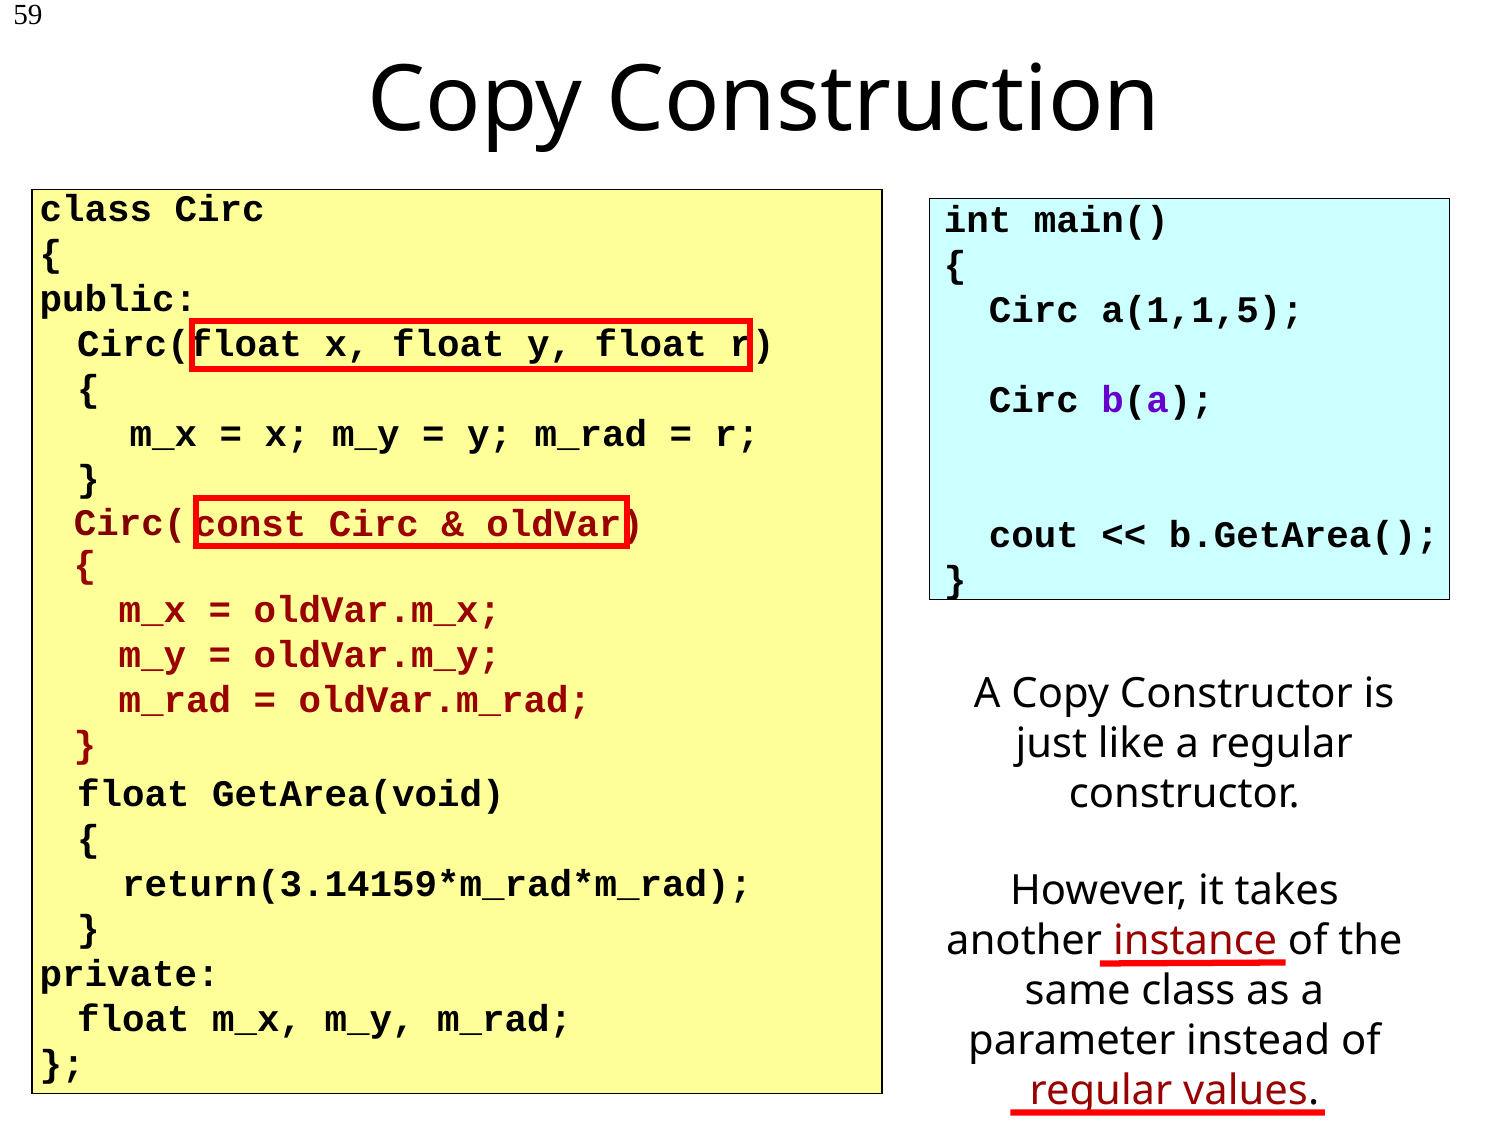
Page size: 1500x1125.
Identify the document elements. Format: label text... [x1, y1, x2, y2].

text_box const Circ & oldVar) [179, 491, 659, 552]
text_box class Circ { public: Circ(float x, float y, float r) { m_x = x; m_y = y; m_rad = r; } float GetArea(void) { return(3.14159*m_rad*m_rad); } private: float m_x, m_y, m_rad; }; [24, 176, 913, 1117]
slide_number 59 [0, 0, 54, 63]
text_box Circ( [58, 490, 201, 532]
text_box However, it takes another instance of the same class as a parameter instead of regular values. [912, 855, 1437, 1121]
text_box Copy Construction [54, 0, 1475, 188]
text_box A Copy Constructor is just like a regular constructor. [922, 658, 1447, 824]
text_box { m_x = oldVar.m_x; m_y = oldVar.m_y; m_rad = oldVar.m_rad; } [58, 532, 606, 773]
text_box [928, 187, 1500, 609]
text_box [195, 497, 628, 546]
text_box [191, 320, 750, 369]
